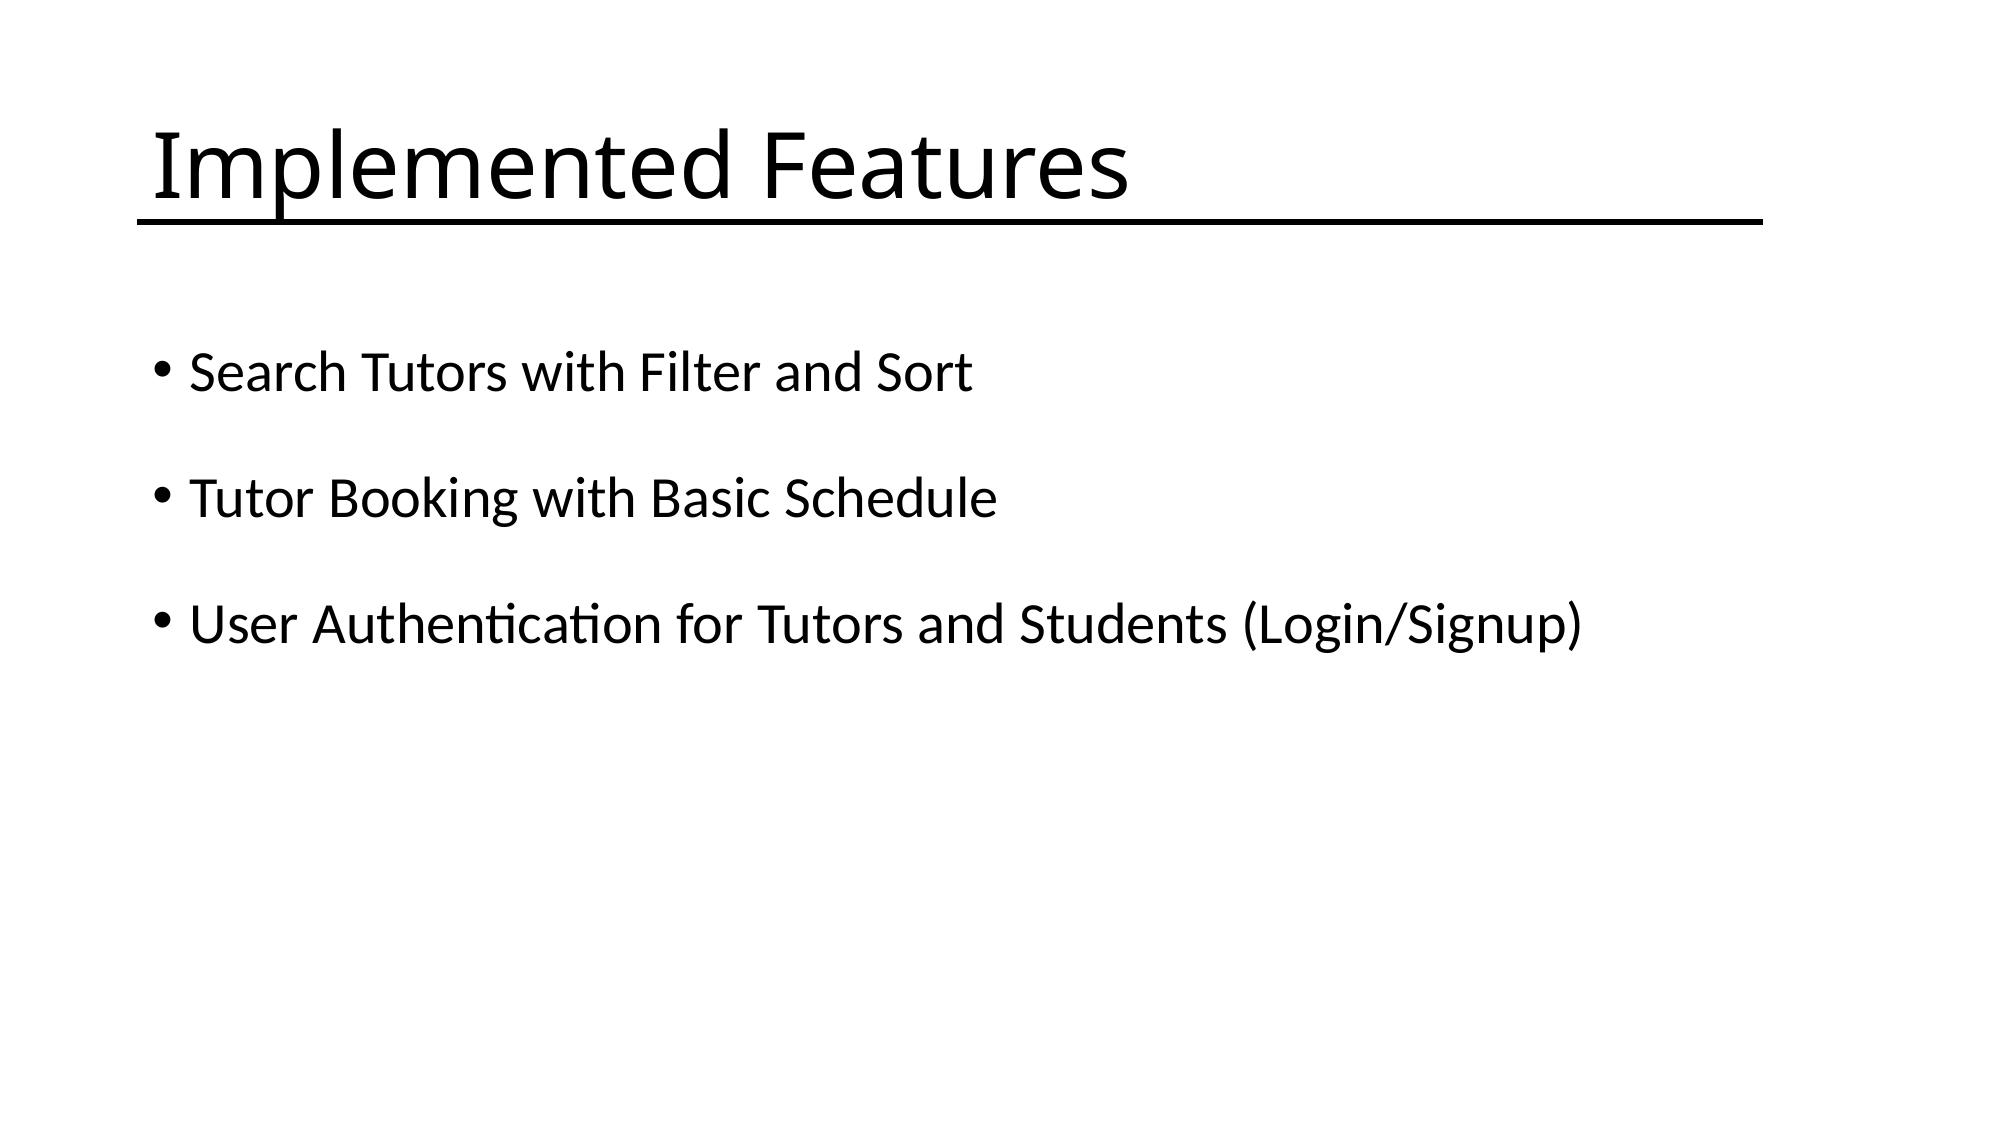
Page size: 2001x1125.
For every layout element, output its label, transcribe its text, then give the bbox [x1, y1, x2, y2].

list Search Tutors with Filter and Sort Tutor Booking with Basic Schedule User Authentication for Tutors and Students (Login/Signup) [137, 290, 1863, 1014]
title Implemented Features [137, 59, 1863, 278]
